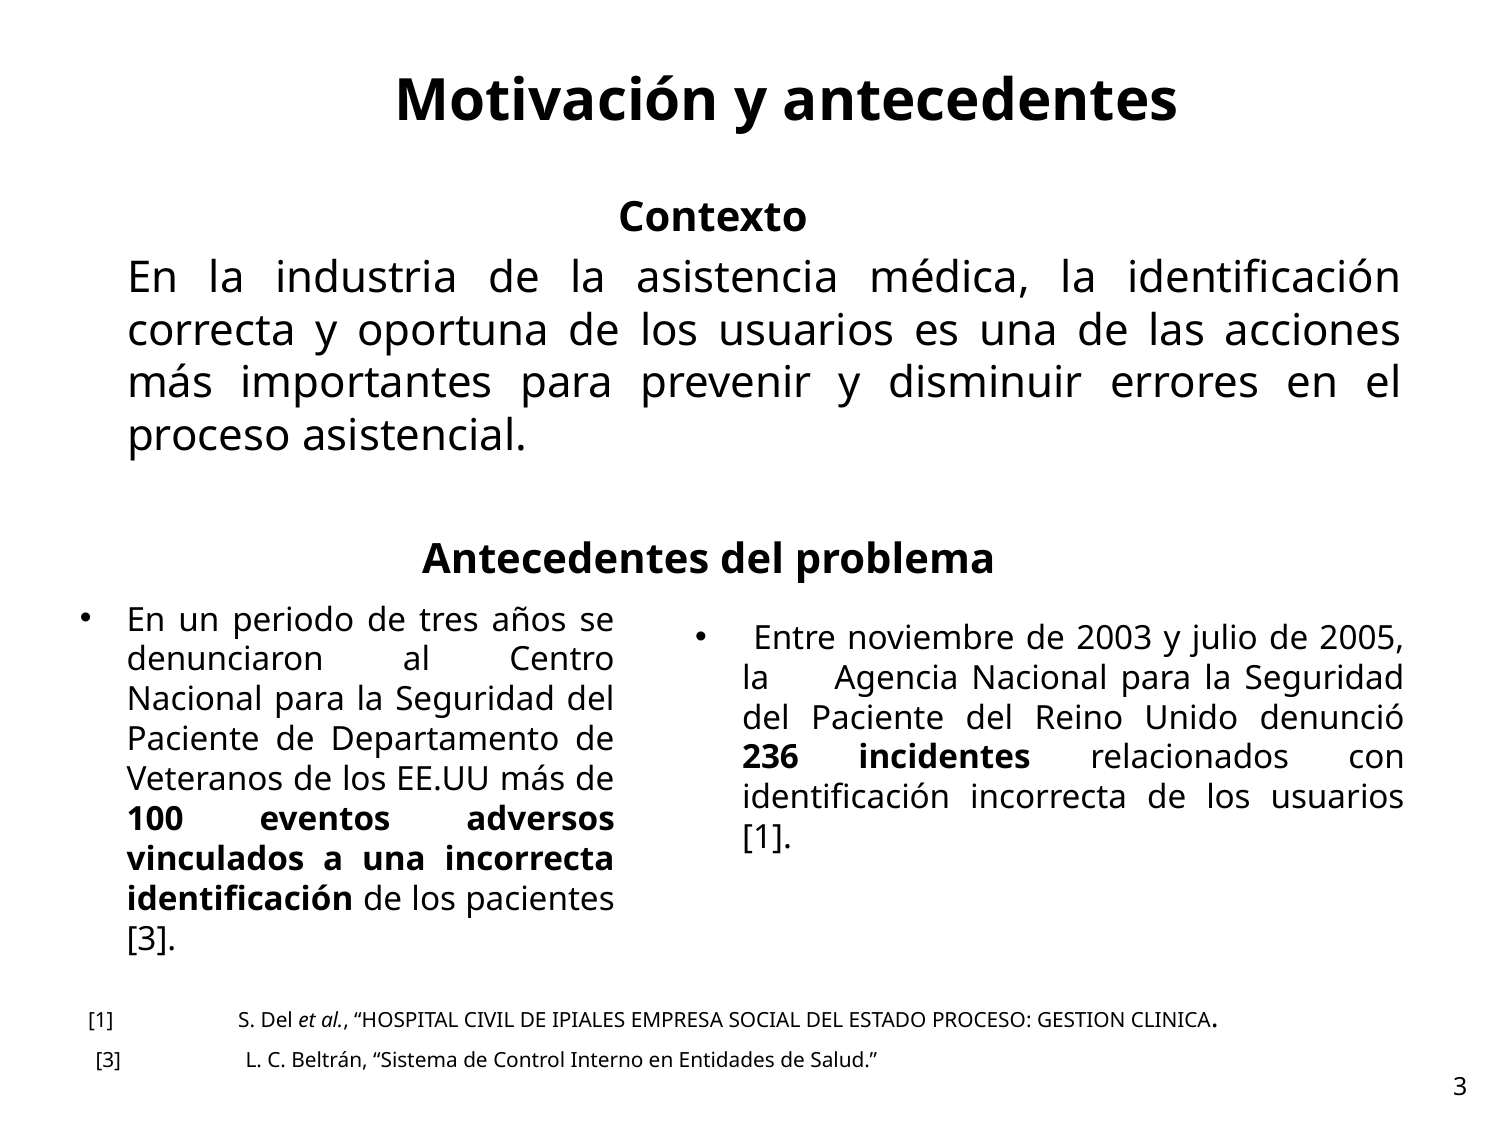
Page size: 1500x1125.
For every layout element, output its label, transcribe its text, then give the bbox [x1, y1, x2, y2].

text_box [3] L. C. Beltrán, “Sistema de Control Interno en Entidades de Salud.” [80, 1039, 1500, 1079]
text_box Motivación y antecedentes [77, 43, 1496, 150]
text_box [1] S. Del et al., “HOSPITAL CIVIL DE IPIALES EMPRESA SOCIAL DEL ESTADO PROCESO: GESTION CLINICA. [0, 991, 1457, 1042]
text_box Antecedentes del problema [0, 503, 1418, 610]
slide_number 3 [1421, 1079, 1483, 1118]
text_box Entre noviembre de 2003 y julio de 2005, la Agencia Nacional para la Seguridad del Paciente del Reino Unido denunció 236 incidentes relacionados con identificación incorrecta de los usuarios [1]. [680, 608, 1421, 863]
text_box Contexto [4, 161, 1422, 268]
text_box En la industria de la asistencia médica, la identificación correcta y oportuna de los usuarios es una de las acciones más importantes para prevenir y disminuir errores en el proceso asistencial. [112, 268, 1418, 478]
text_box En un periodo de tres años se denunciaron al Centro Nacional para la Seguridad del Paciente de Departamento de Veteranos de los EE.UU más de 100 eventos adversos vinculados a una incorrecta identificación de los pacientes [3]. [64, 610, 631, 991]
